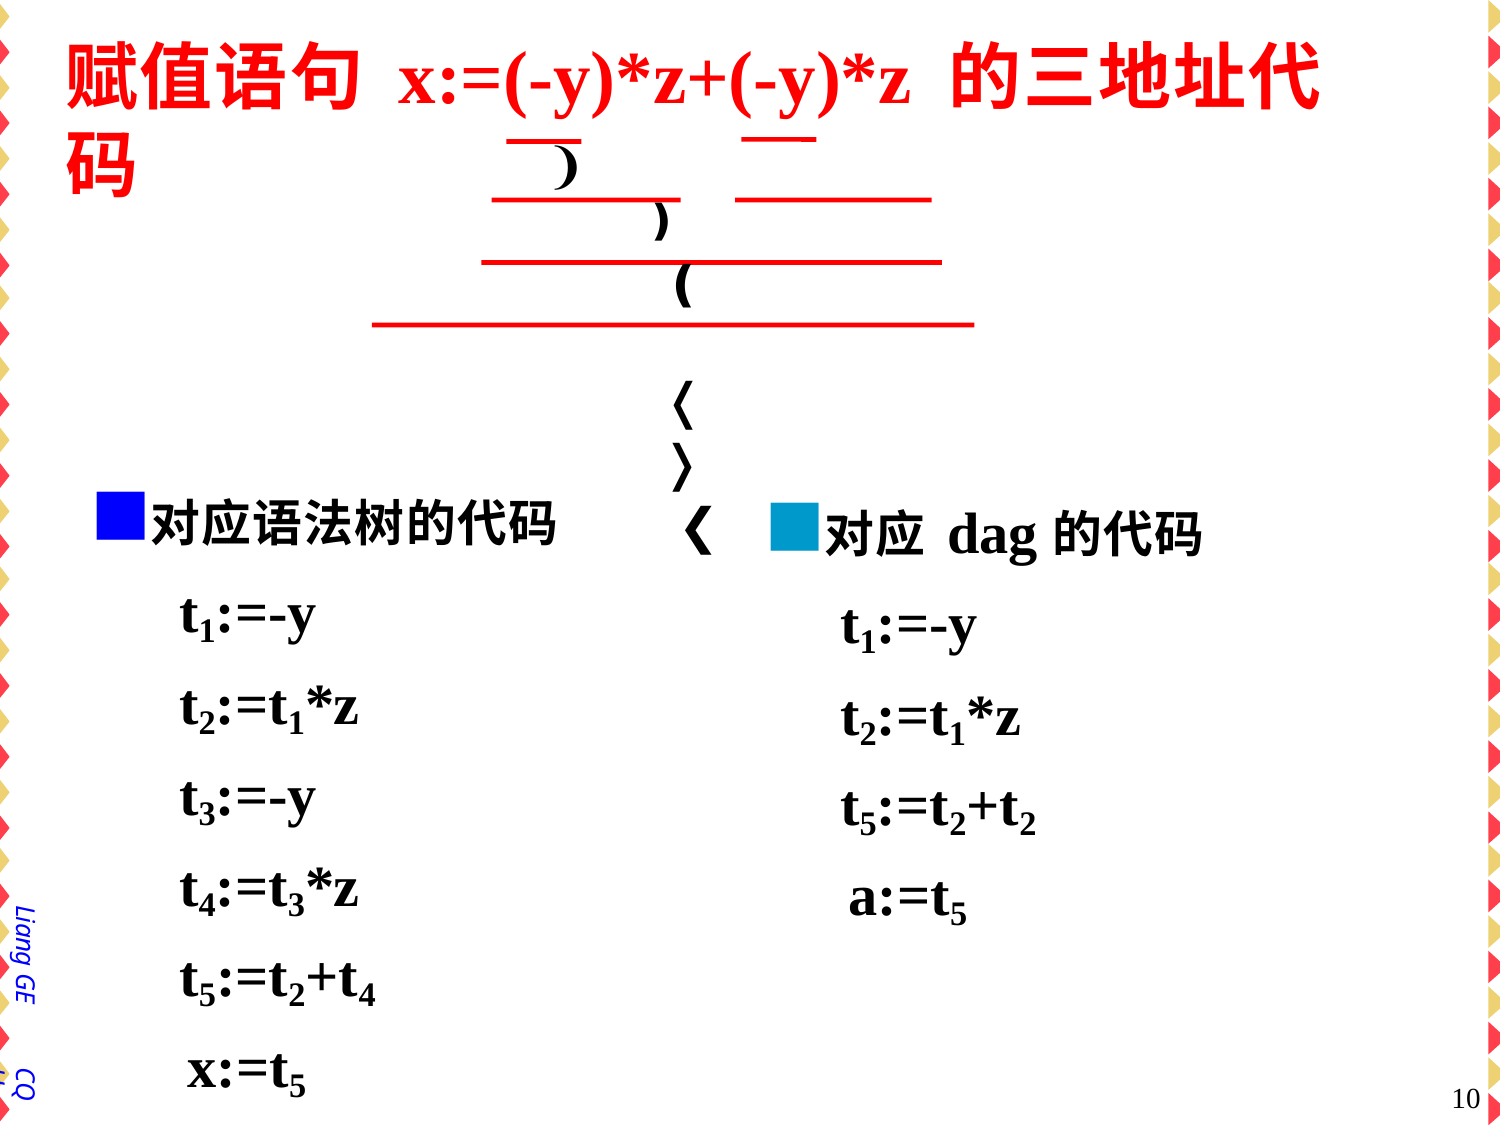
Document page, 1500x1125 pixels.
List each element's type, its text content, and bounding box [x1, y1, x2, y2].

text_box Liang GE [10, 902, 41, 1007]
text_box ❩ ❫ ❪ ❬ ❭ ❮ [534, 132, 838, 553]
text_box CQU [10, 1065, 41, 1107]
title 赋值语句 x:=(-y)*z+(-y)*z 的三地址代码 [62, 26, 1372, 217]
text_box 对应语法树的代码 t1:=-y t2:=t1*z t3:=-y t4:=t3*z t5:=t2+t4 x:=t5 [85, 440, 623, 1105]
text_box 对应dag的代码 t1:=-y t2:=t1*z t5:=t2+t2 a:=t5 [758, 452, 1214, 933]
text_box 10 [1438, 1067, 1485, 1115]
